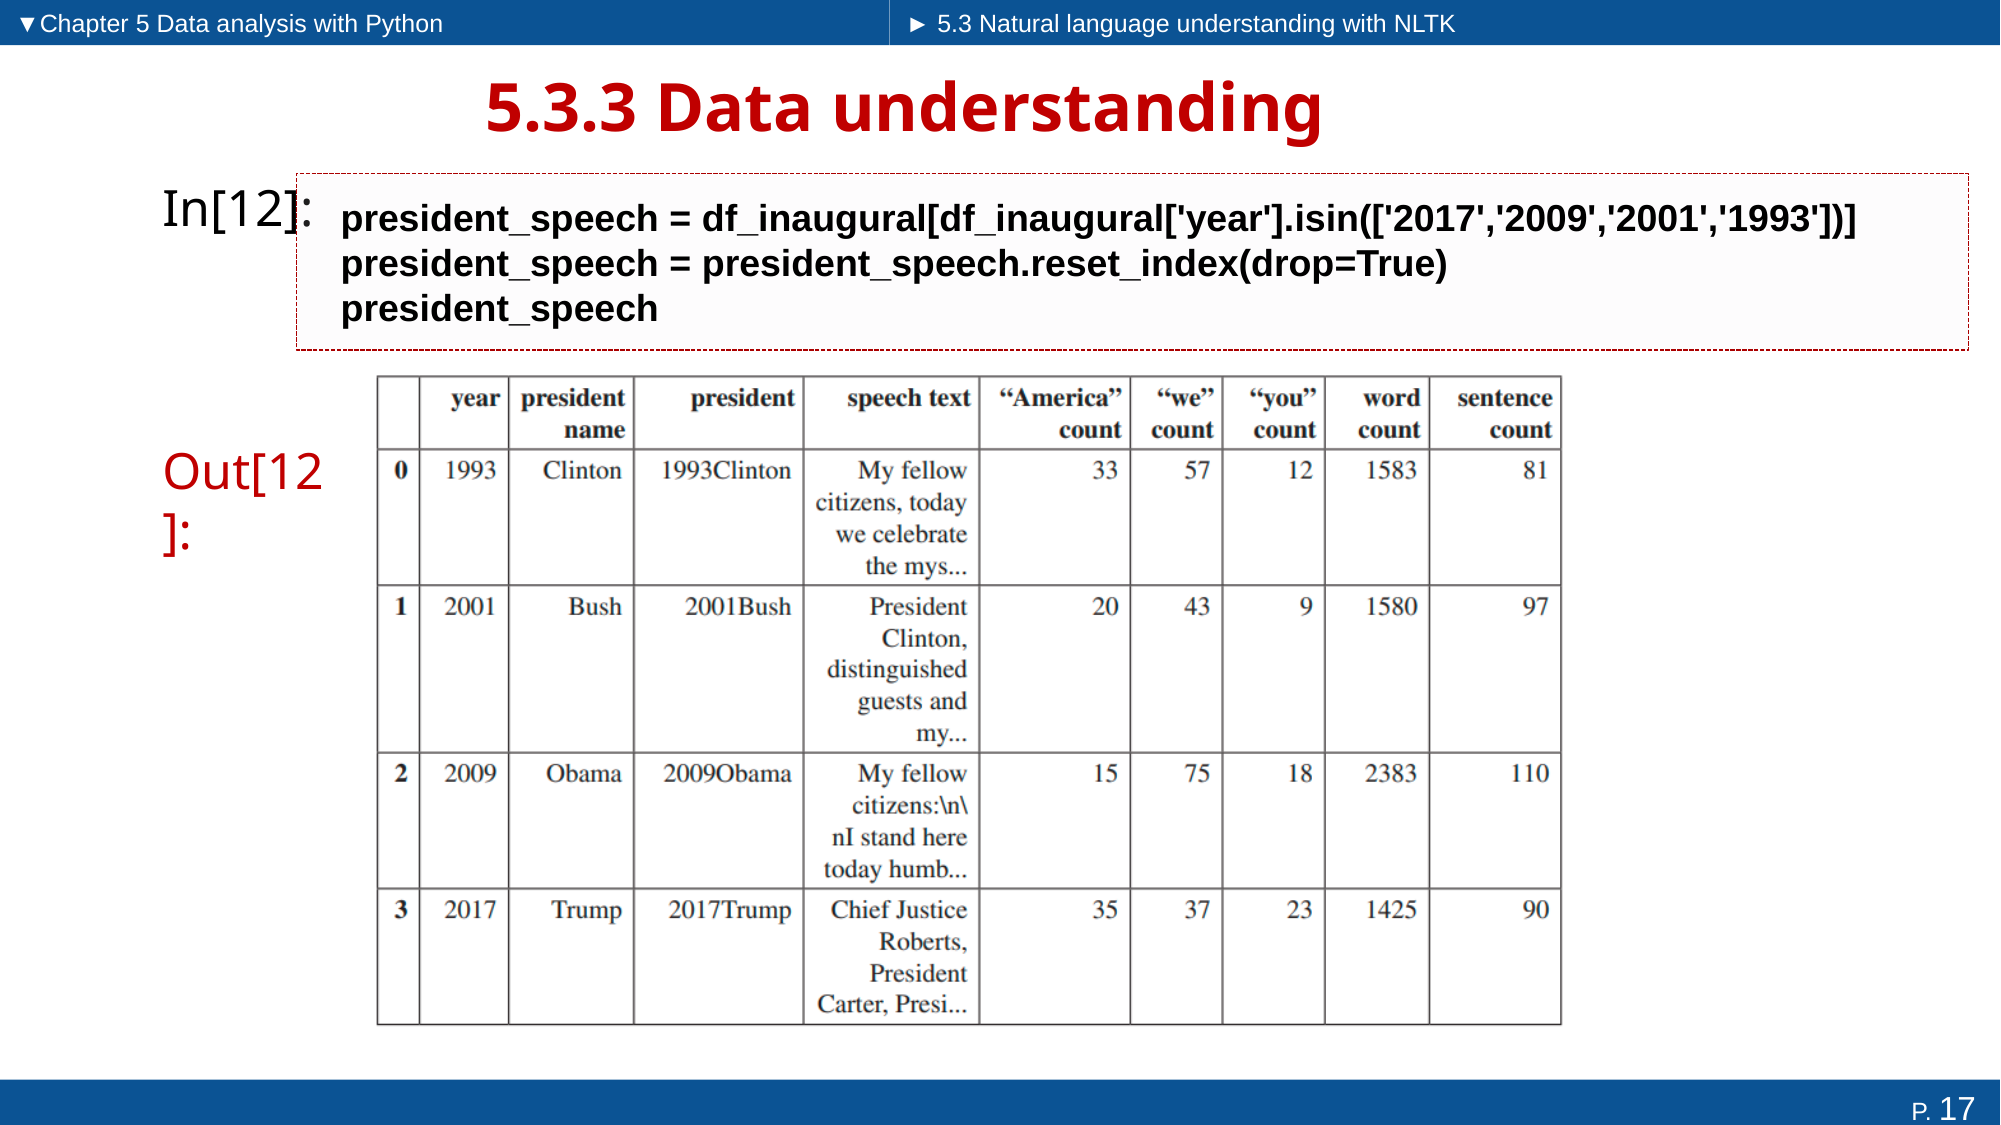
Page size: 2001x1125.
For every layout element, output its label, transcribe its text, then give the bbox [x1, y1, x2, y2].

title 5.3.3 Data understanding [101, 37, 1710, 173]
text_box Out[12]: [147, 432, 350, 568]
picture [373, 373, 1568, 1029]
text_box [147, 168, 1969, 350]
list ▼Chapter 5 Data analysis with Python [0, 0, 725, 43]
list ► 5.3 Natural language understanding with NLTK [890, 0, 1532, 55]
